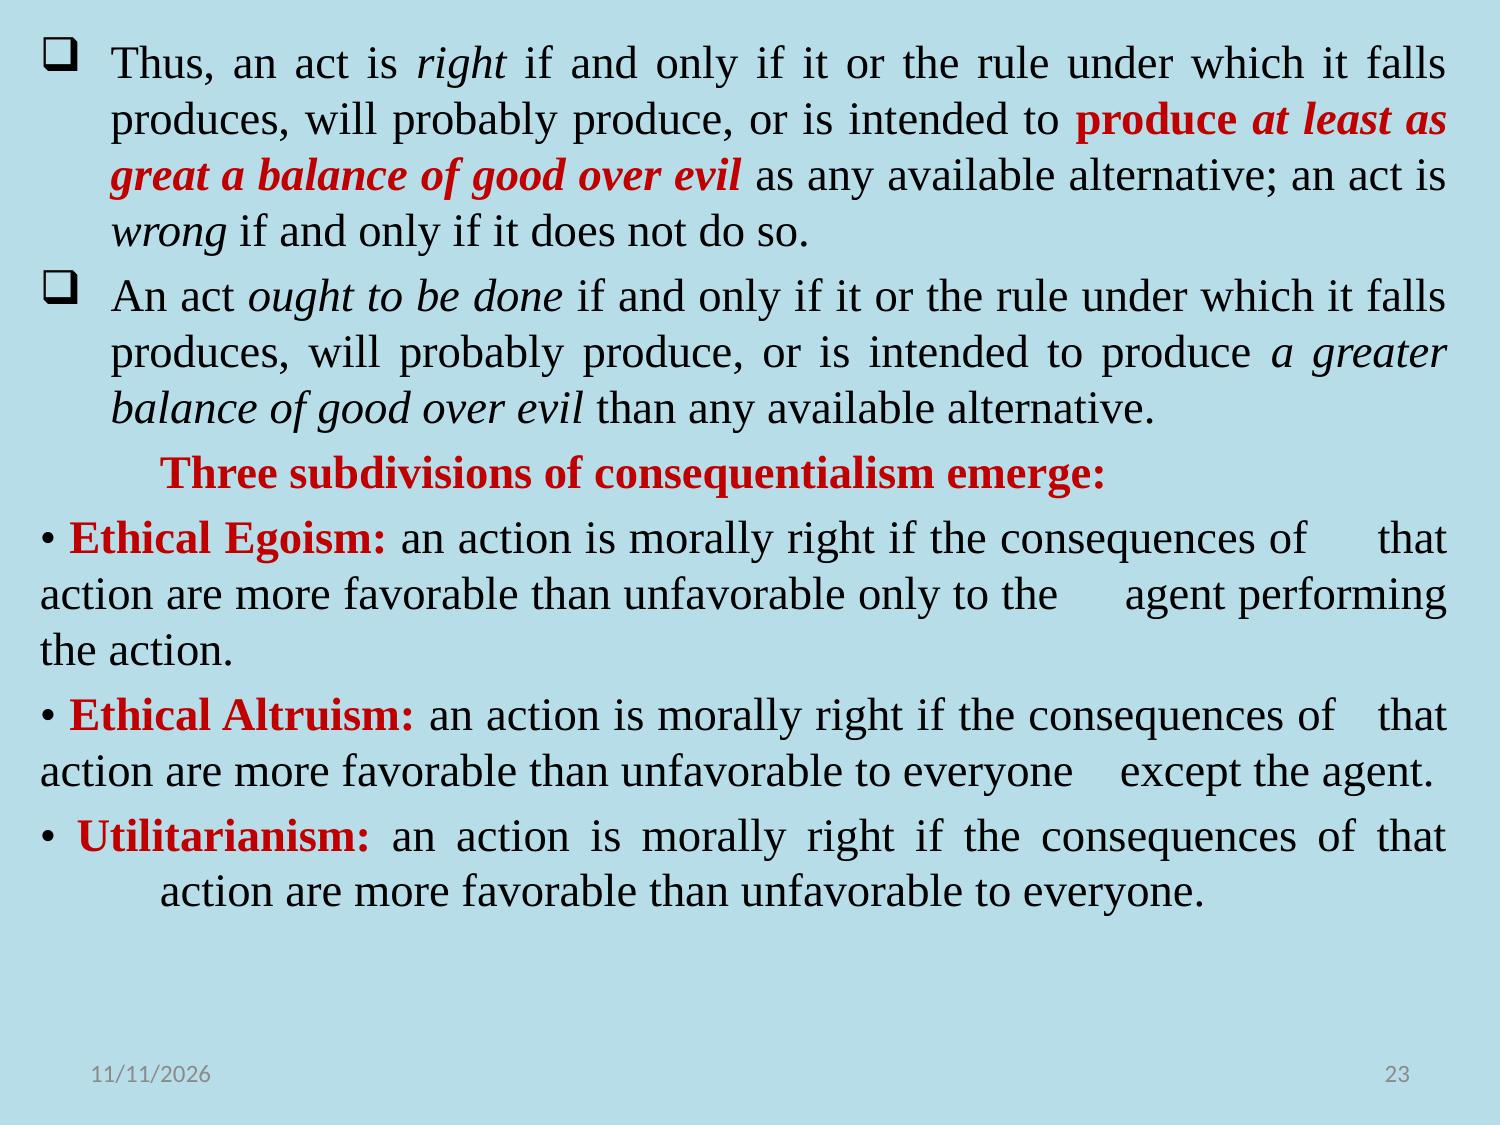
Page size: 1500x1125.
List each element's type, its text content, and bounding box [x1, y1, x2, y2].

subtitle Thus, an act is right if and only if it or the rule under which it falls produces, will probably produce, or is intended to produce at least as great a balance of good over evil as any available alternative; an act is wrong if and only if it does not do so. An act ought to be done if and only if it or the rule under which it falls produces, will probably produce, or is intended to produce a greater balance of good over evil than any available alternative. Three subdivisions of consequentialism emerge: • Ethical Egoism: an action is morally right if the consequences of that action are more favorable than unfavorable only to the agent performing the action. • Ethical Altruism: an action is morally right if the consequences of that action are more favorable than unfavorable to everyone except the agent. • Utilitarianism: an action is morally right if the consequences of that action are more favorable than unfavorable to everyone. [24, 24, 1463, 1100]
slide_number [75, 1042, 425, 1103]
slide_number 23 [1074, 1042, 1425, 1103]
